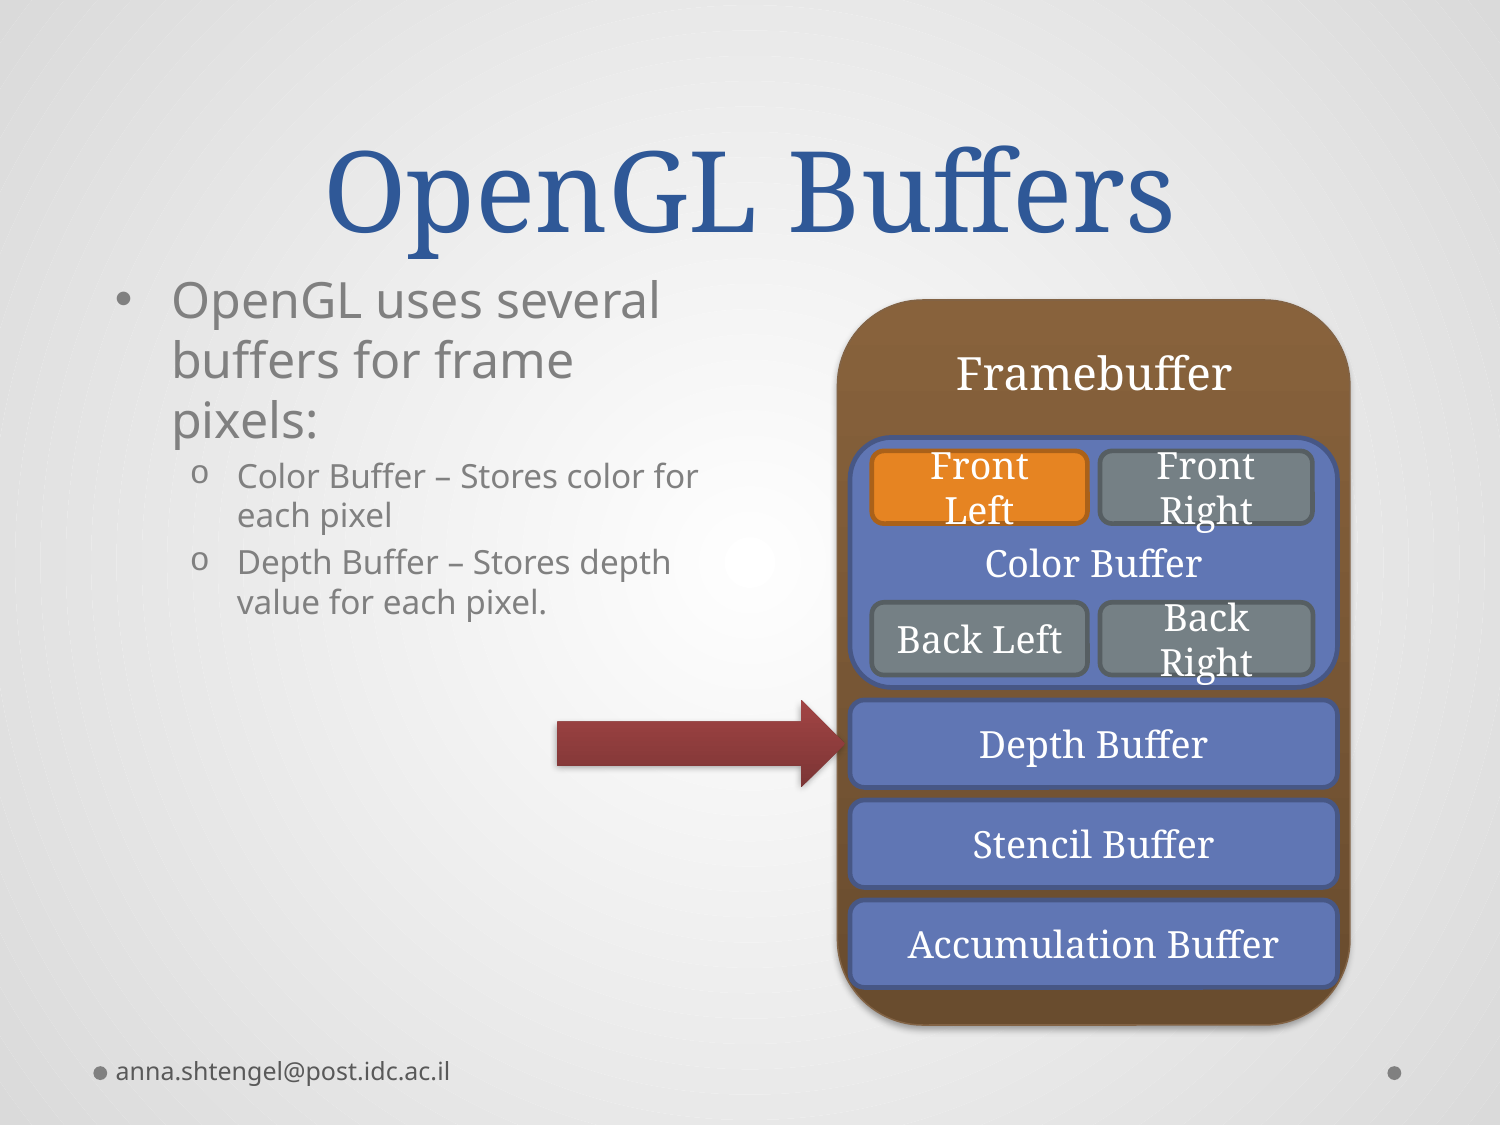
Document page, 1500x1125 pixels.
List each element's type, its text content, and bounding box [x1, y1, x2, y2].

footer anna.shtengel@post.idc.ac.il [108, 1042, 576, 1103]
list OpenGL uses several buffers for frame pixels: Color Buffer – Stores color for each pixel Depth Buffer – Stores depth value for each pixel. [99, 260, 738, 1011]
text_box Depth Buffer [847, 697, 1340, 790]
text_box Accumulation Buffer [847, 897, 1340, 990]
text_box Front Left [869, 448, 1090, 526]
text_box Back Right [1097, 599, 1316, 678]
text_box Front Right [1097, 448, 1315, 526]
text_box Framebuffer [940, 337, 1248, 408]
text_box [836, 299, 1351, 1026]
title OpenGL Buffers [75, 0, 1425, 263]
text_box Back Left [869, 599, 1090, 678]
text_box Stencil Buffer [847, 797, 1340, 890]
text_box [557, 699, 845, 788]
text_box Color Buffer [847, 435, 1340, 690]
